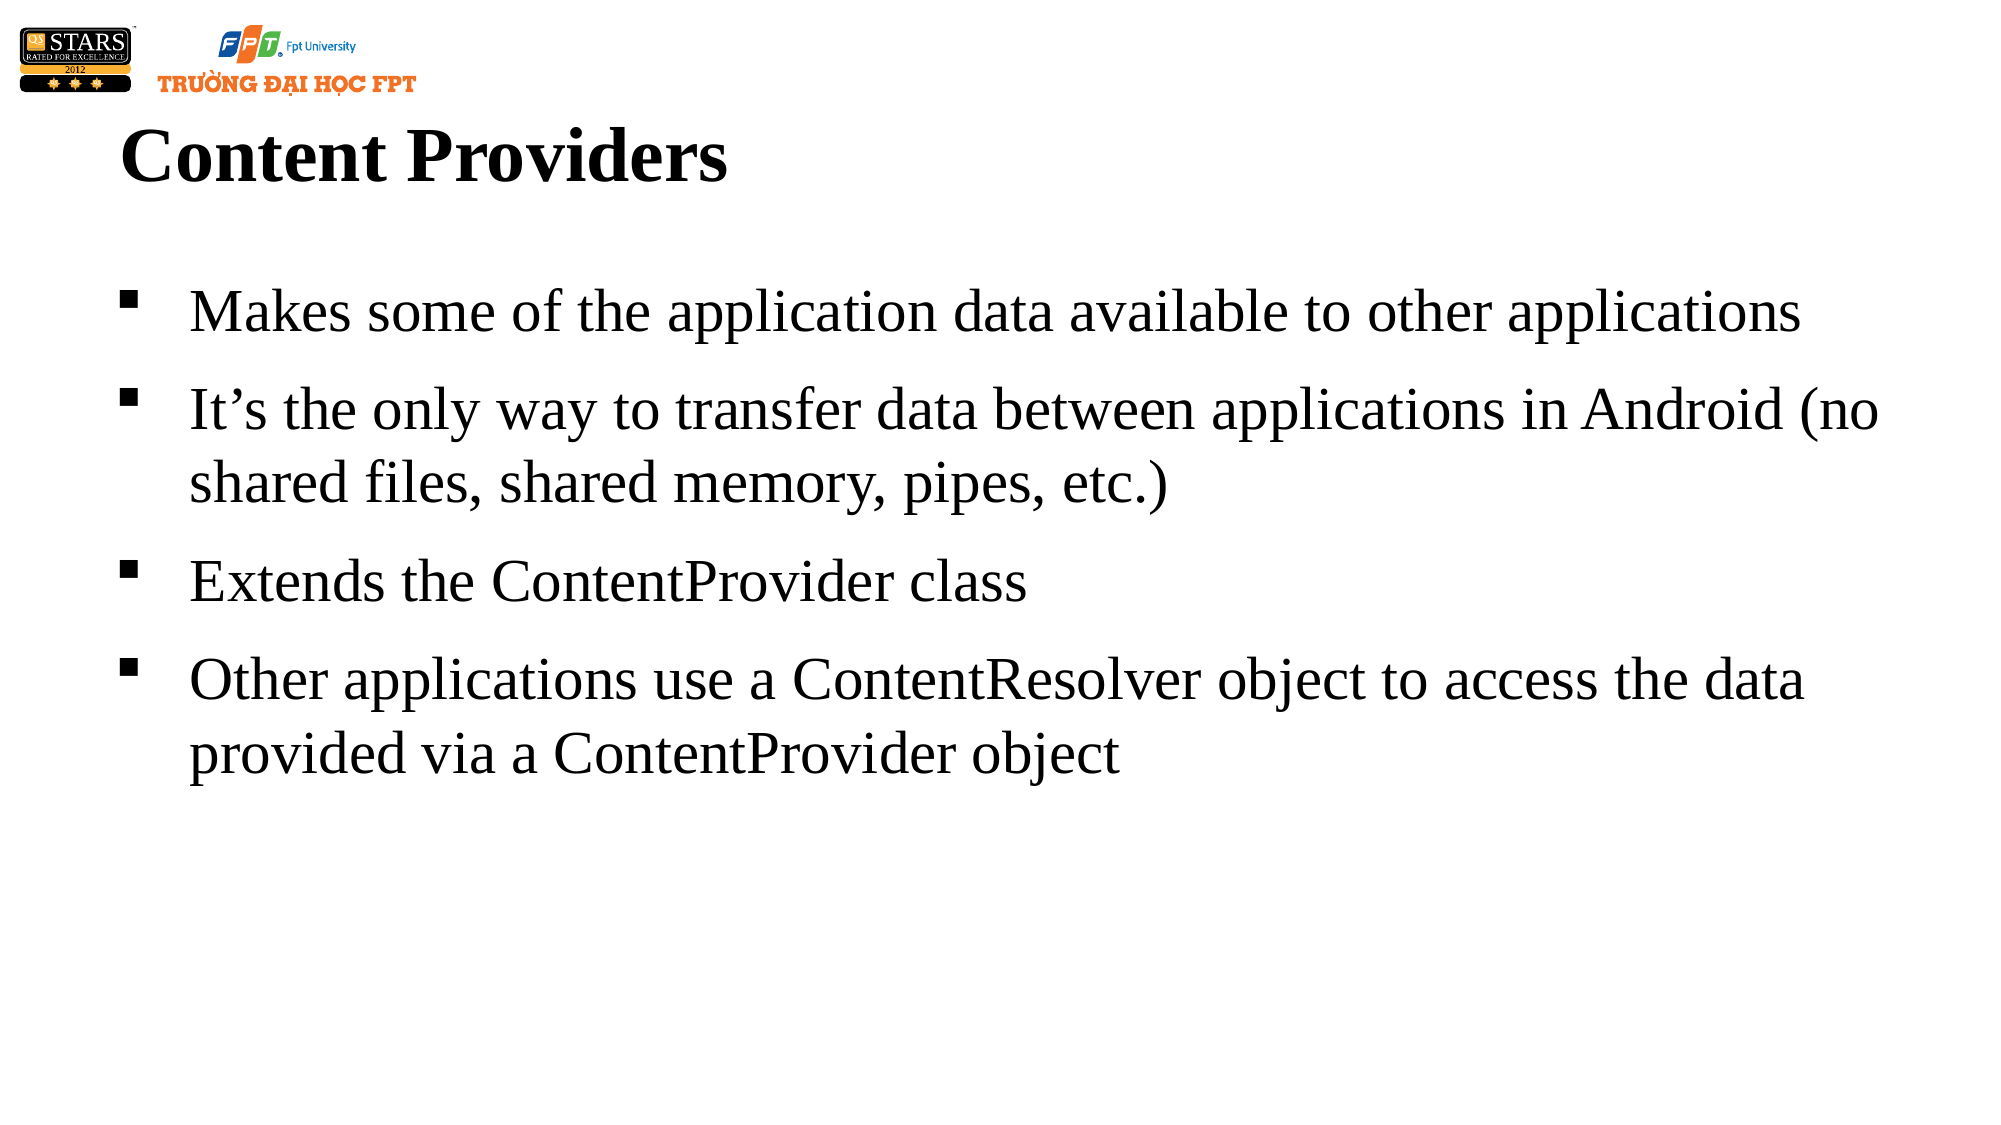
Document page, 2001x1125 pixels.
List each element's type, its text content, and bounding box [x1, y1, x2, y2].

title Content Providers [104, 83, 1905, 218]
list Makes some of the application data available to other applications It’s the only way to transfer data between applications in Android (no shared files, shared memory, pipes, etc.) Extends the ContentProvider class Other applications use a ContentResolver object to access the data provided via a ContentProvider object [100, 262, 1900, 1005]
